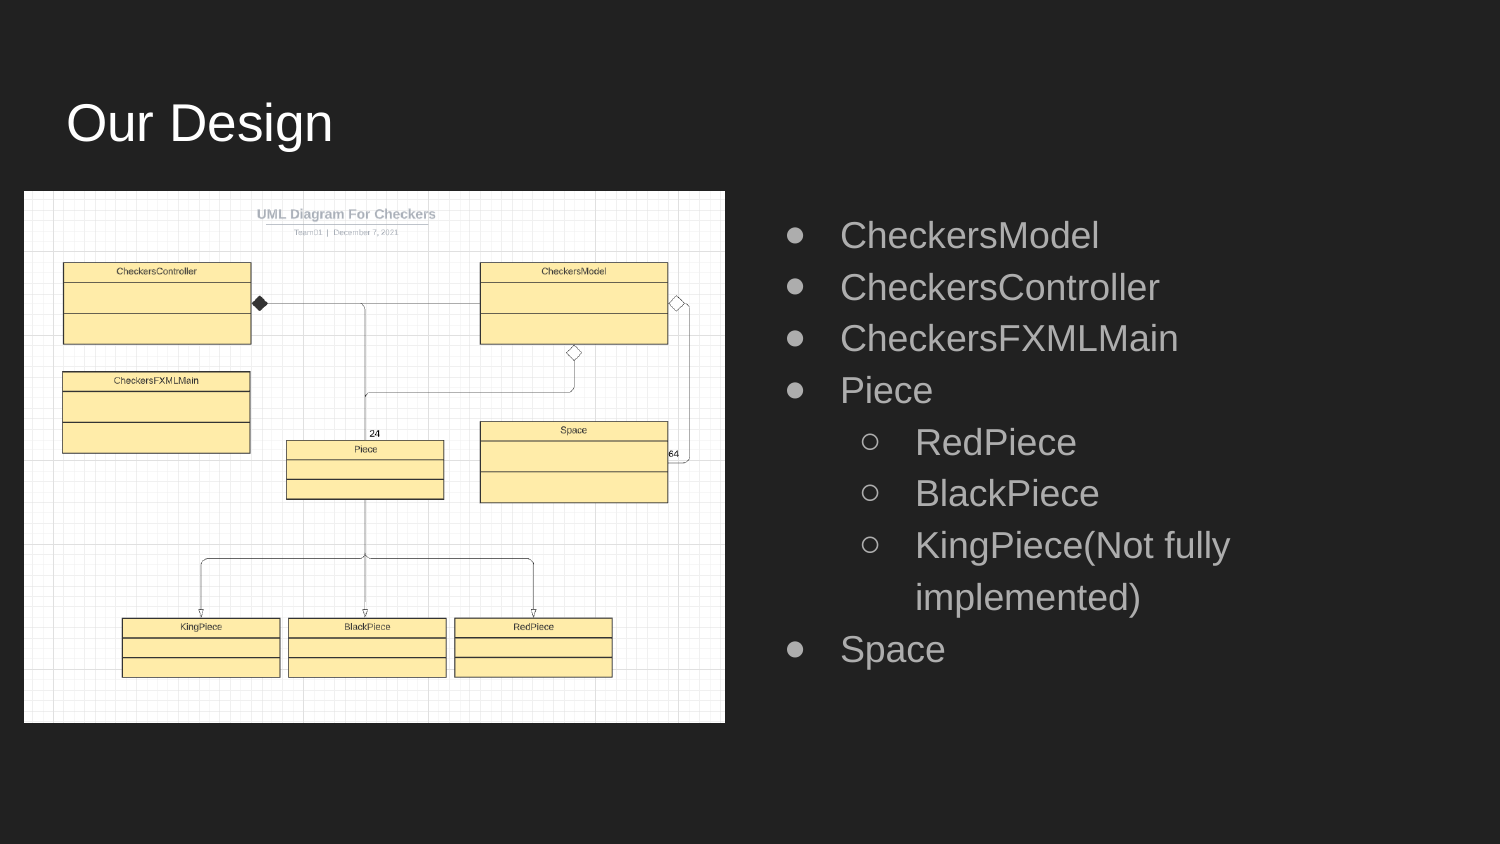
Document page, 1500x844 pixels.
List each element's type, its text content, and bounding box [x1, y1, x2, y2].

picture [24, 191, 726, 723]
title Our Design [51, 72, 1449, 167]
list CheckersModel CheckersController CheckersFXMLMain Piece RedPiece BlackPiece KingPiece(Not fully implemented) Space [750, 189, 1449, 750]
